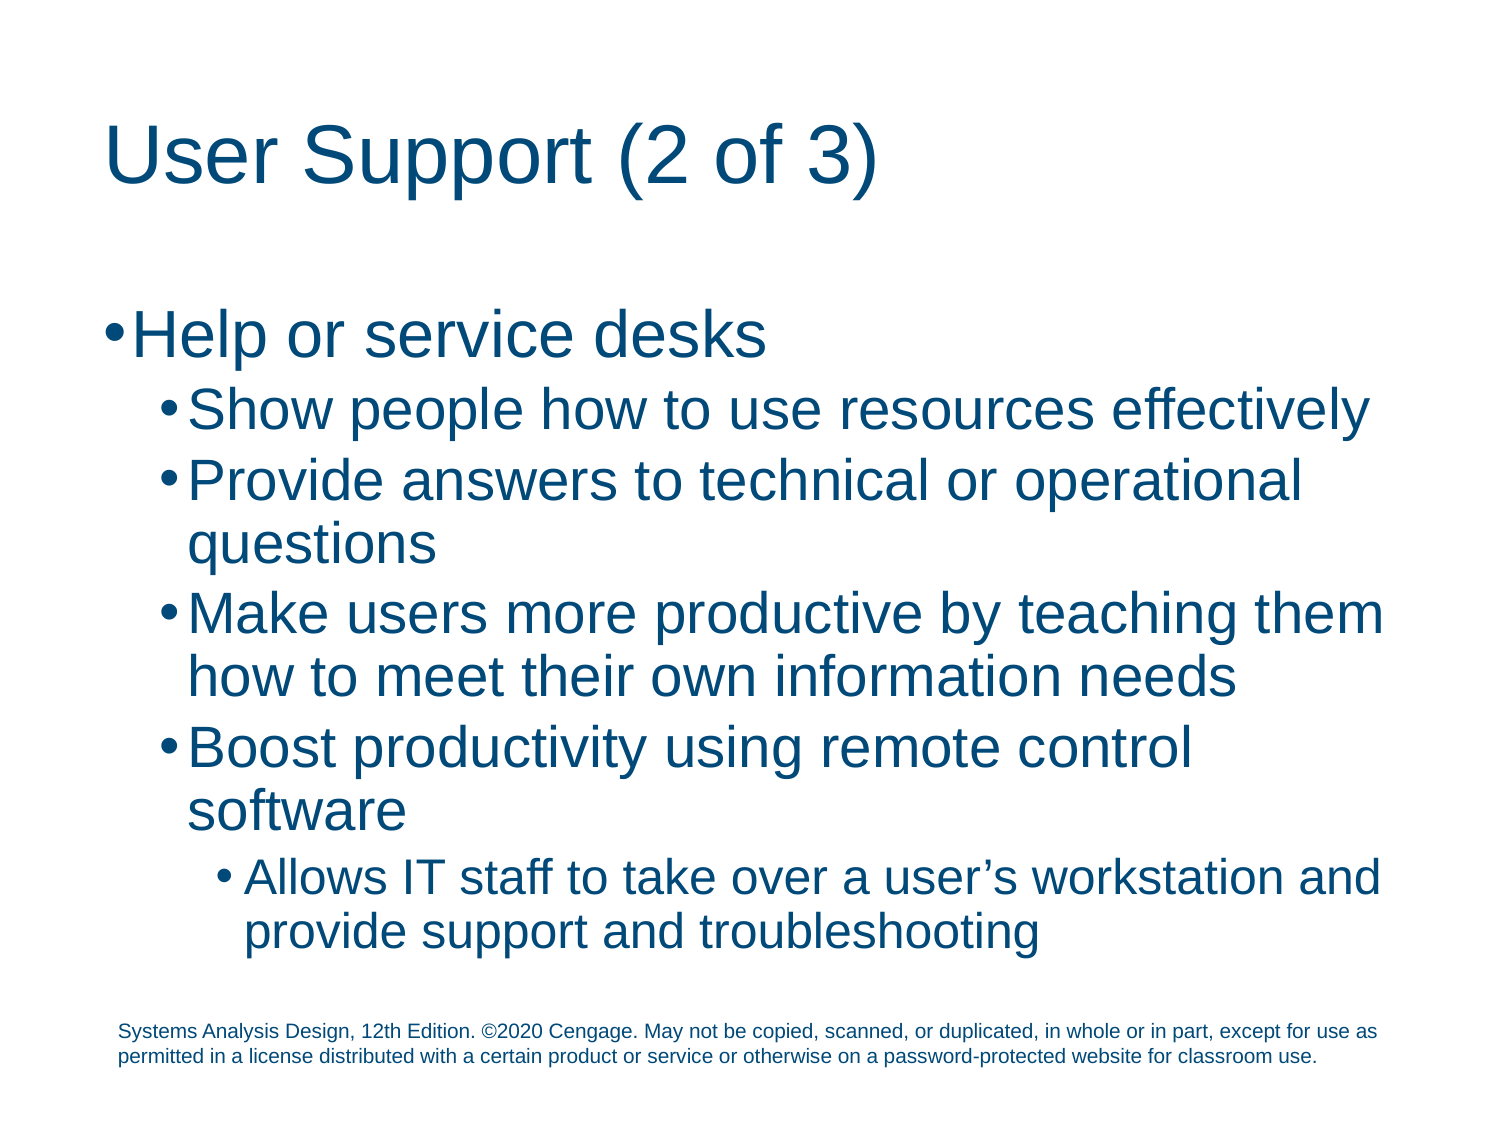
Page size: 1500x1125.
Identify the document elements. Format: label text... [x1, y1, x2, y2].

title User Support (2 of 3) [103, 111, 1397, 243]
footer Systems Analysis Design, 12th Edition. ©2020 Cengage. May not be copied, scanned, or duplicated, in whole or in part, except for use as permitted in a license distributed with a certain product or service or otherwise on a password-protected website for classroom use. [103, 1009, 1397, 1070]
list Help or service desks Show people how to use resources effectively Provide answers to technical or operational questions Make users more productive by teaching them how to meet their own information needs Boost productivity using remote control software Allows IT staff to take over a user’s workstation and provide support and troubleshooting [103, 299, 1397, 1009]
